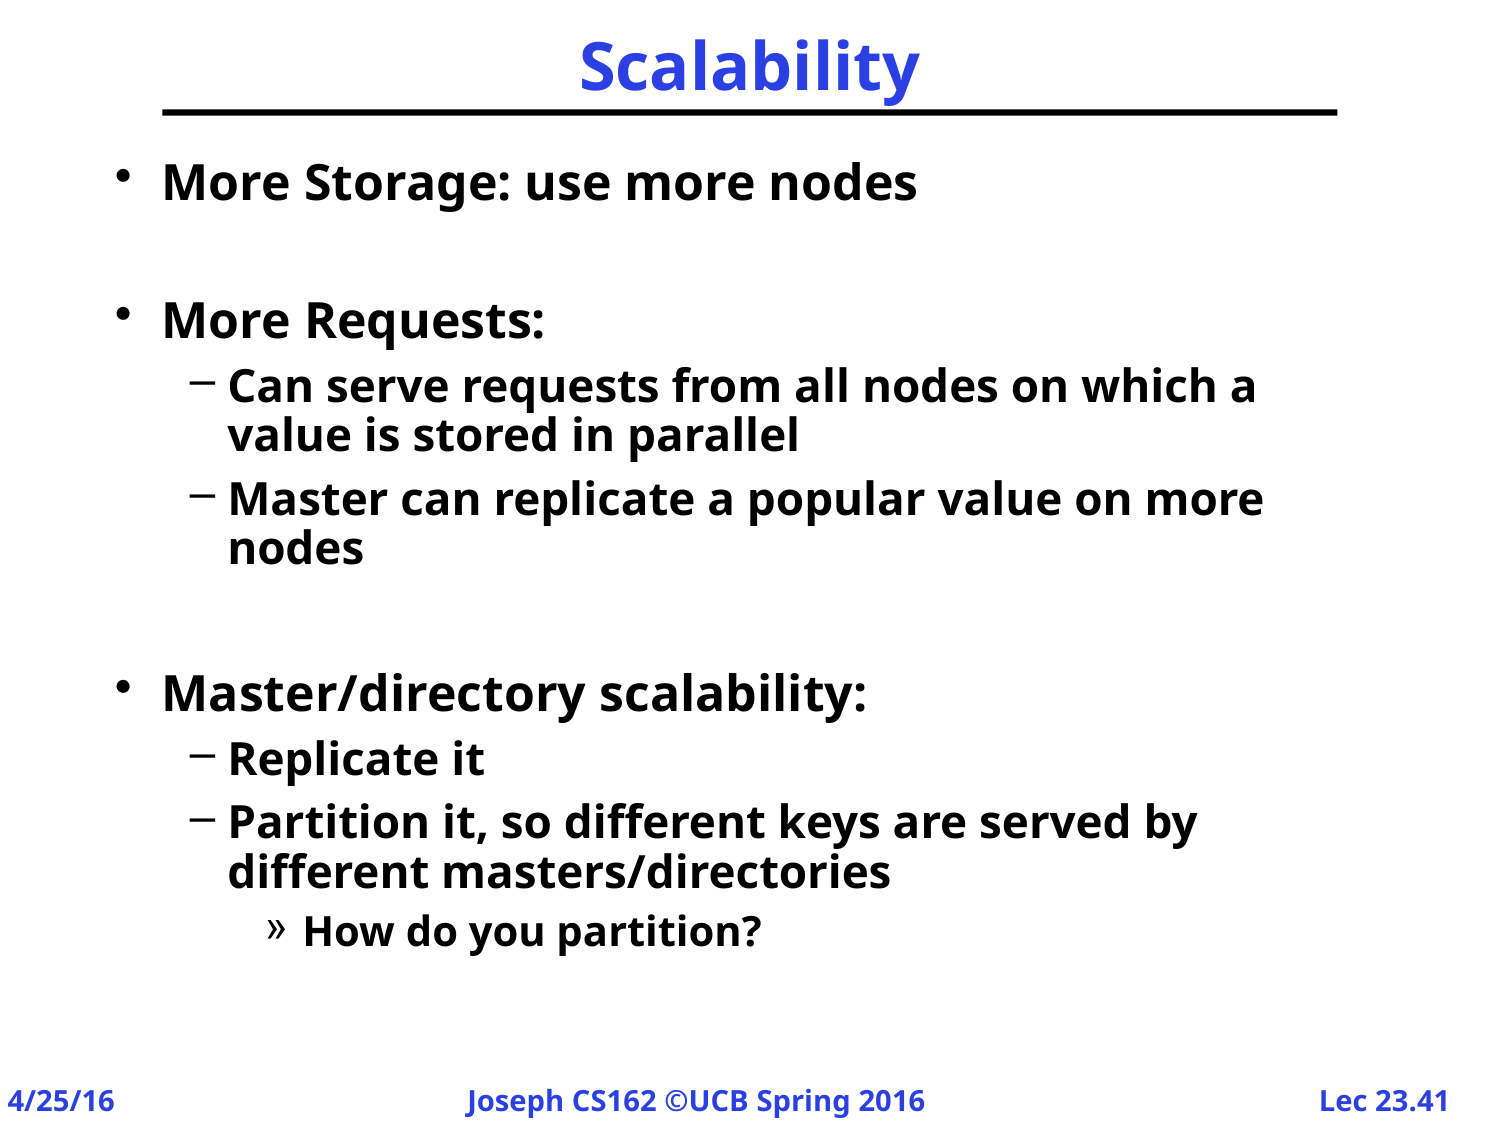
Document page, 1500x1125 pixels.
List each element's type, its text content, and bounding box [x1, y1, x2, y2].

title Scalability [162, 24, 1338, 113]
list More Storage: use more nodes More Requests: Can serve requests from all nodes on which a value is stored in parallel Master can replicate a popular value on more nodes Master/directory scalability: Replicate it Partition it, so different keys are served by different masters/directories How do you partition? [99, 149, 1400, 988]
